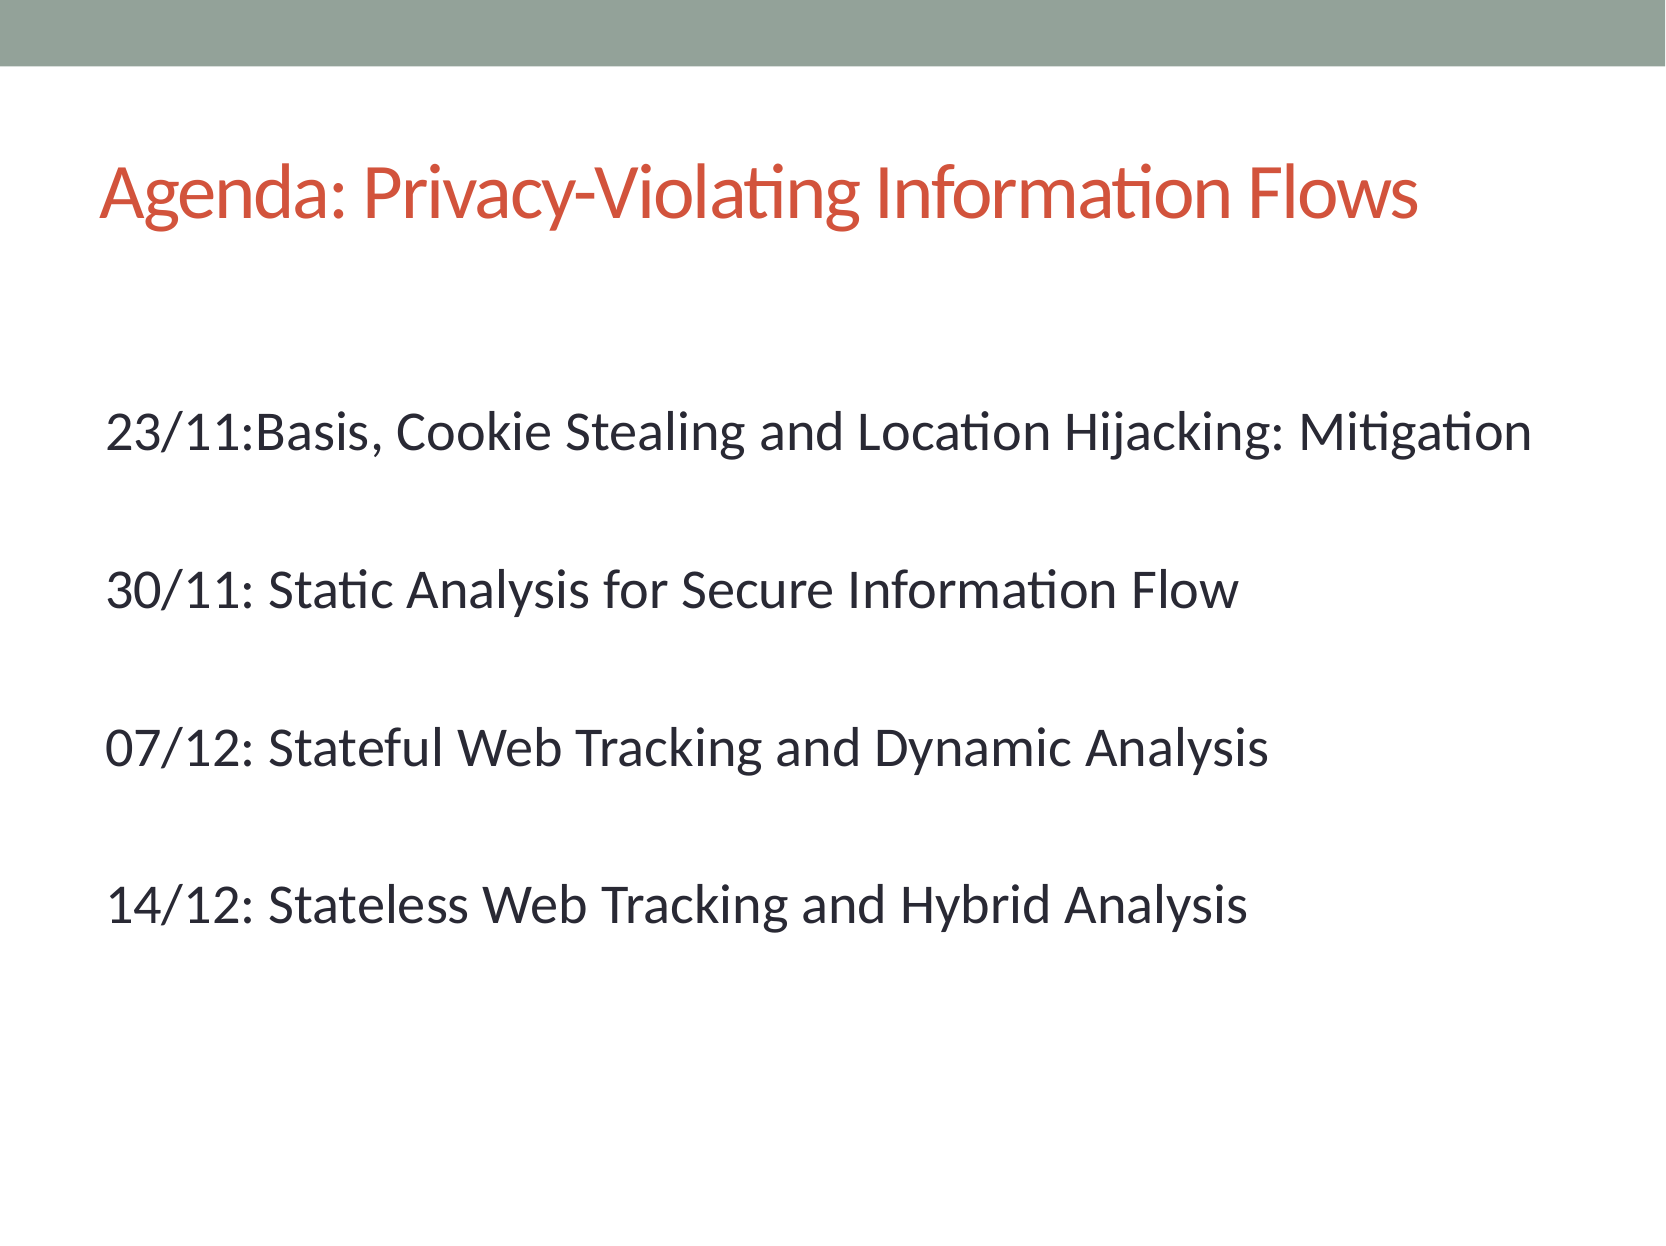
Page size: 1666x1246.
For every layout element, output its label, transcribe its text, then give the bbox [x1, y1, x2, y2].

title Agenda: Privacy-Violating Information Flows [83, 96, 1582, 277]
list 23/11:Basis, Cookie Stealing and Location Hijacking: Mitigation 30/11: Static Analysis for Secure Information Flow 07/12: Stateful Web Tracking and Dynamic Analysis 14/12: Stateless Web Tracking and Hybrid Analysis [88, 386, 1587, 1246]
